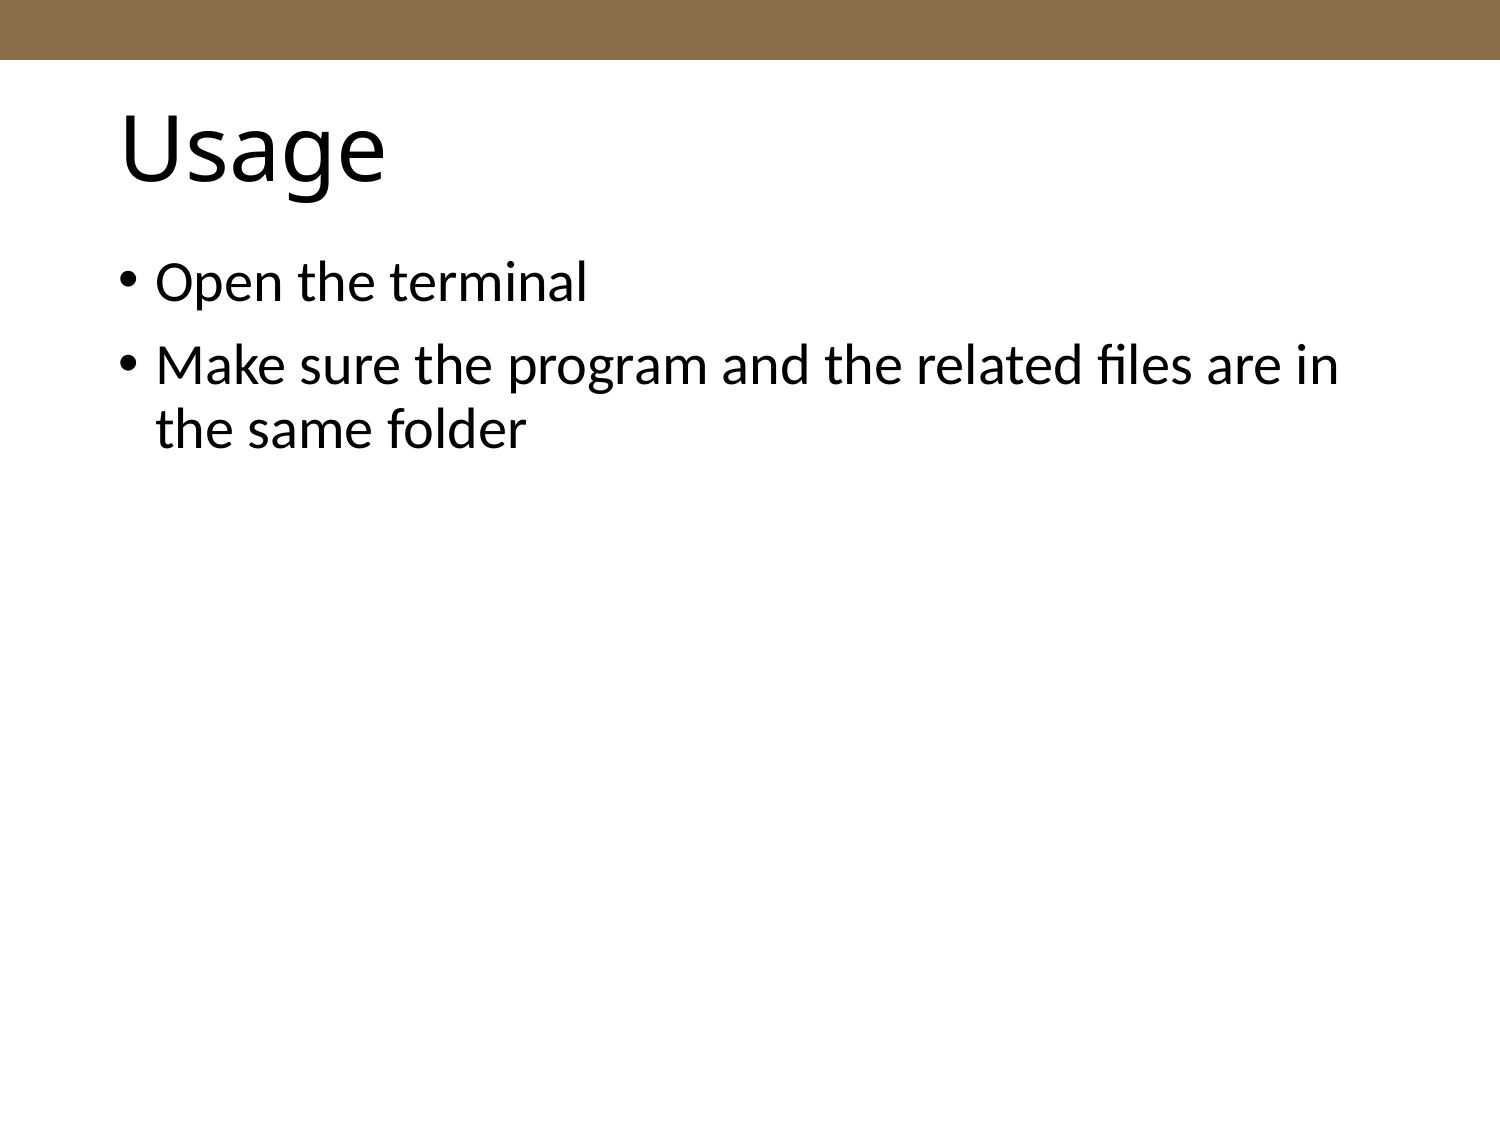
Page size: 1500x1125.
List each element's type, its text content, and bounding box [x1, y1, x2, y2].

list Open the terminal Make sure the program and the related files are in the same folder [103, 243, 1397, 1014]
title Usage [103, 89, 1397, 215]
